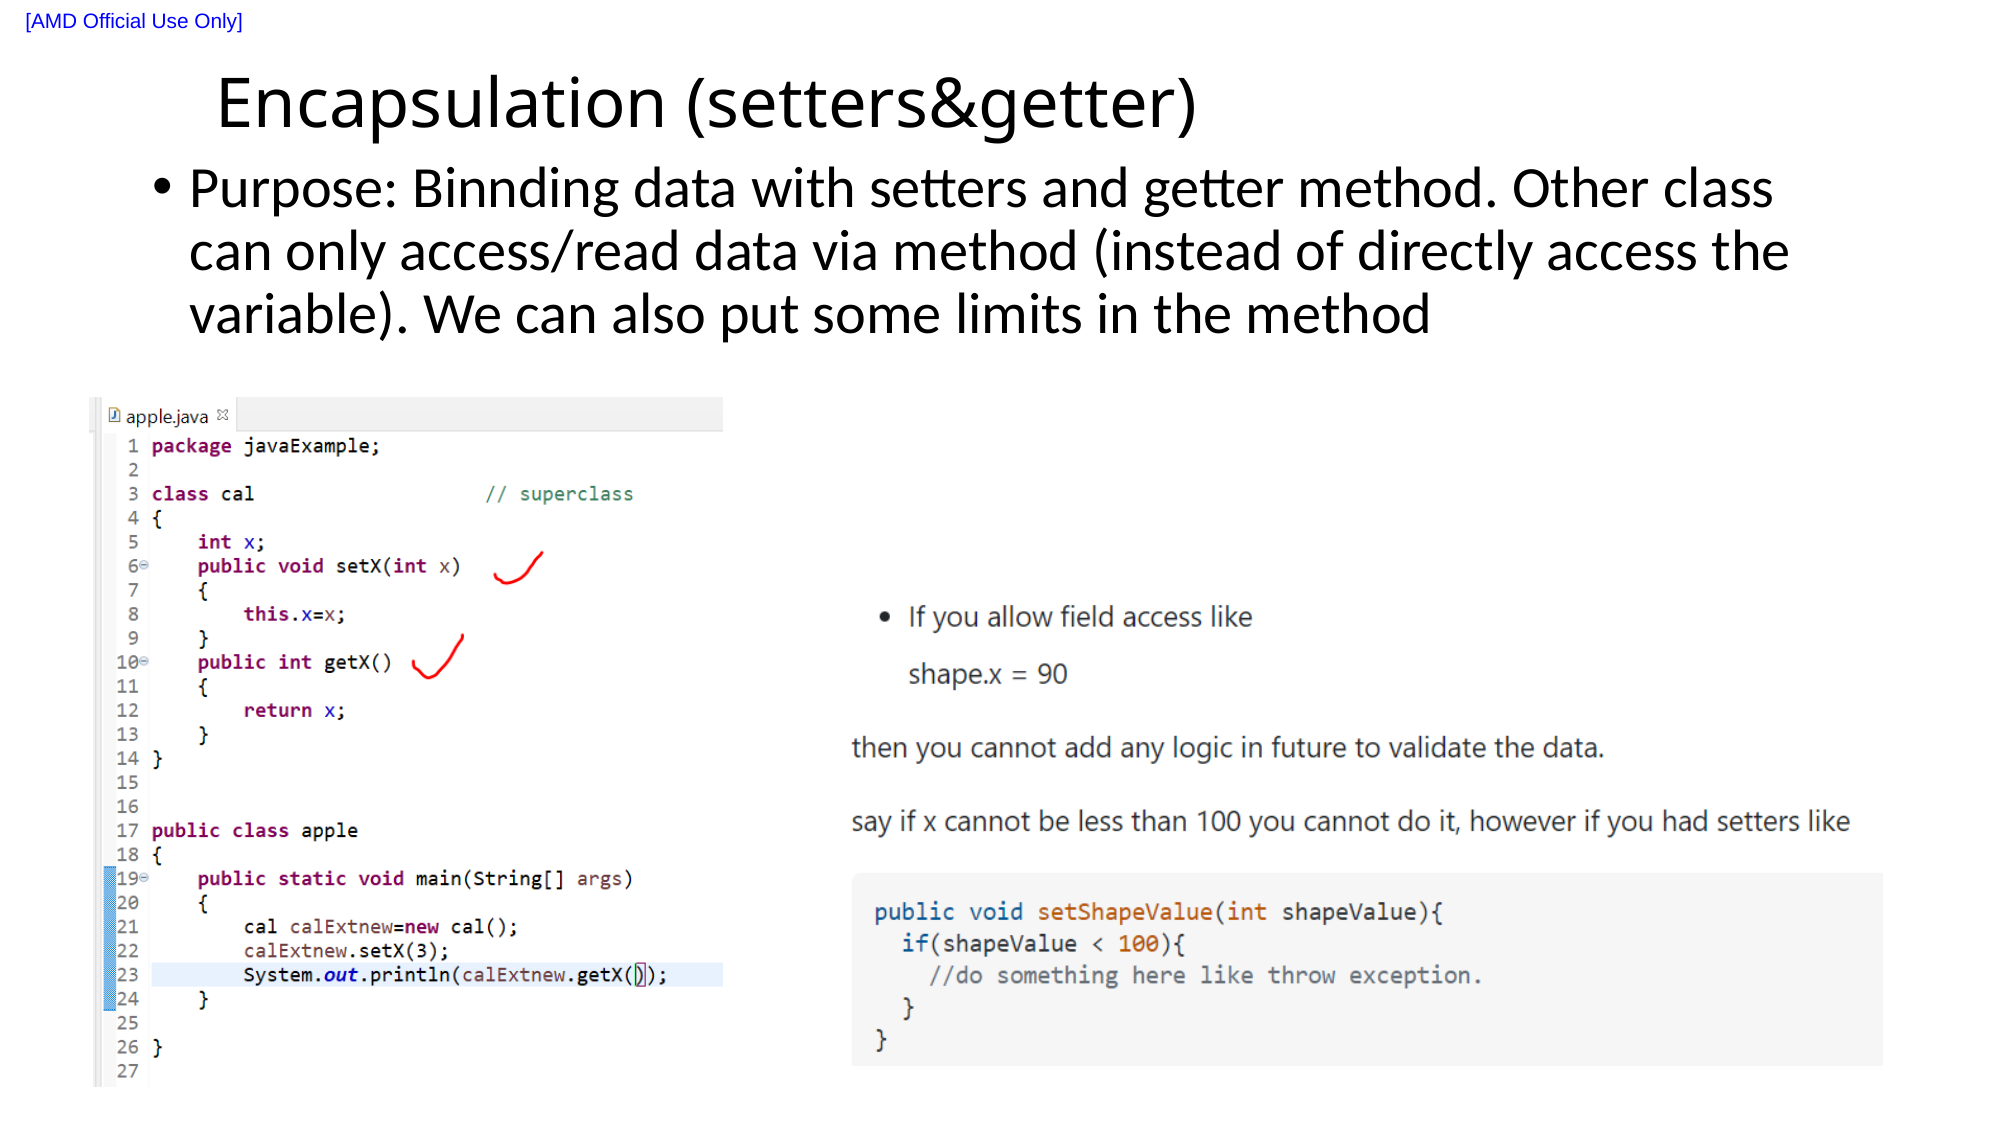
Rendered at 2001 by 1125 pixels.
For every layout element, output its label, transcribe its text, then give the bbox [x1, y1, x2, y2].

picture [828, 590, 1883, 1066]
title Encapsulation (setters&getter) [200, 59, 1863, 149]
list Purpose: Binnding data with setters and getter method. Other class can only access/read data via method (instead of directly access the variable). We can also put some limits in the method [137, 149, 1863, 864]
picture [89, 397, 723, 1087]
